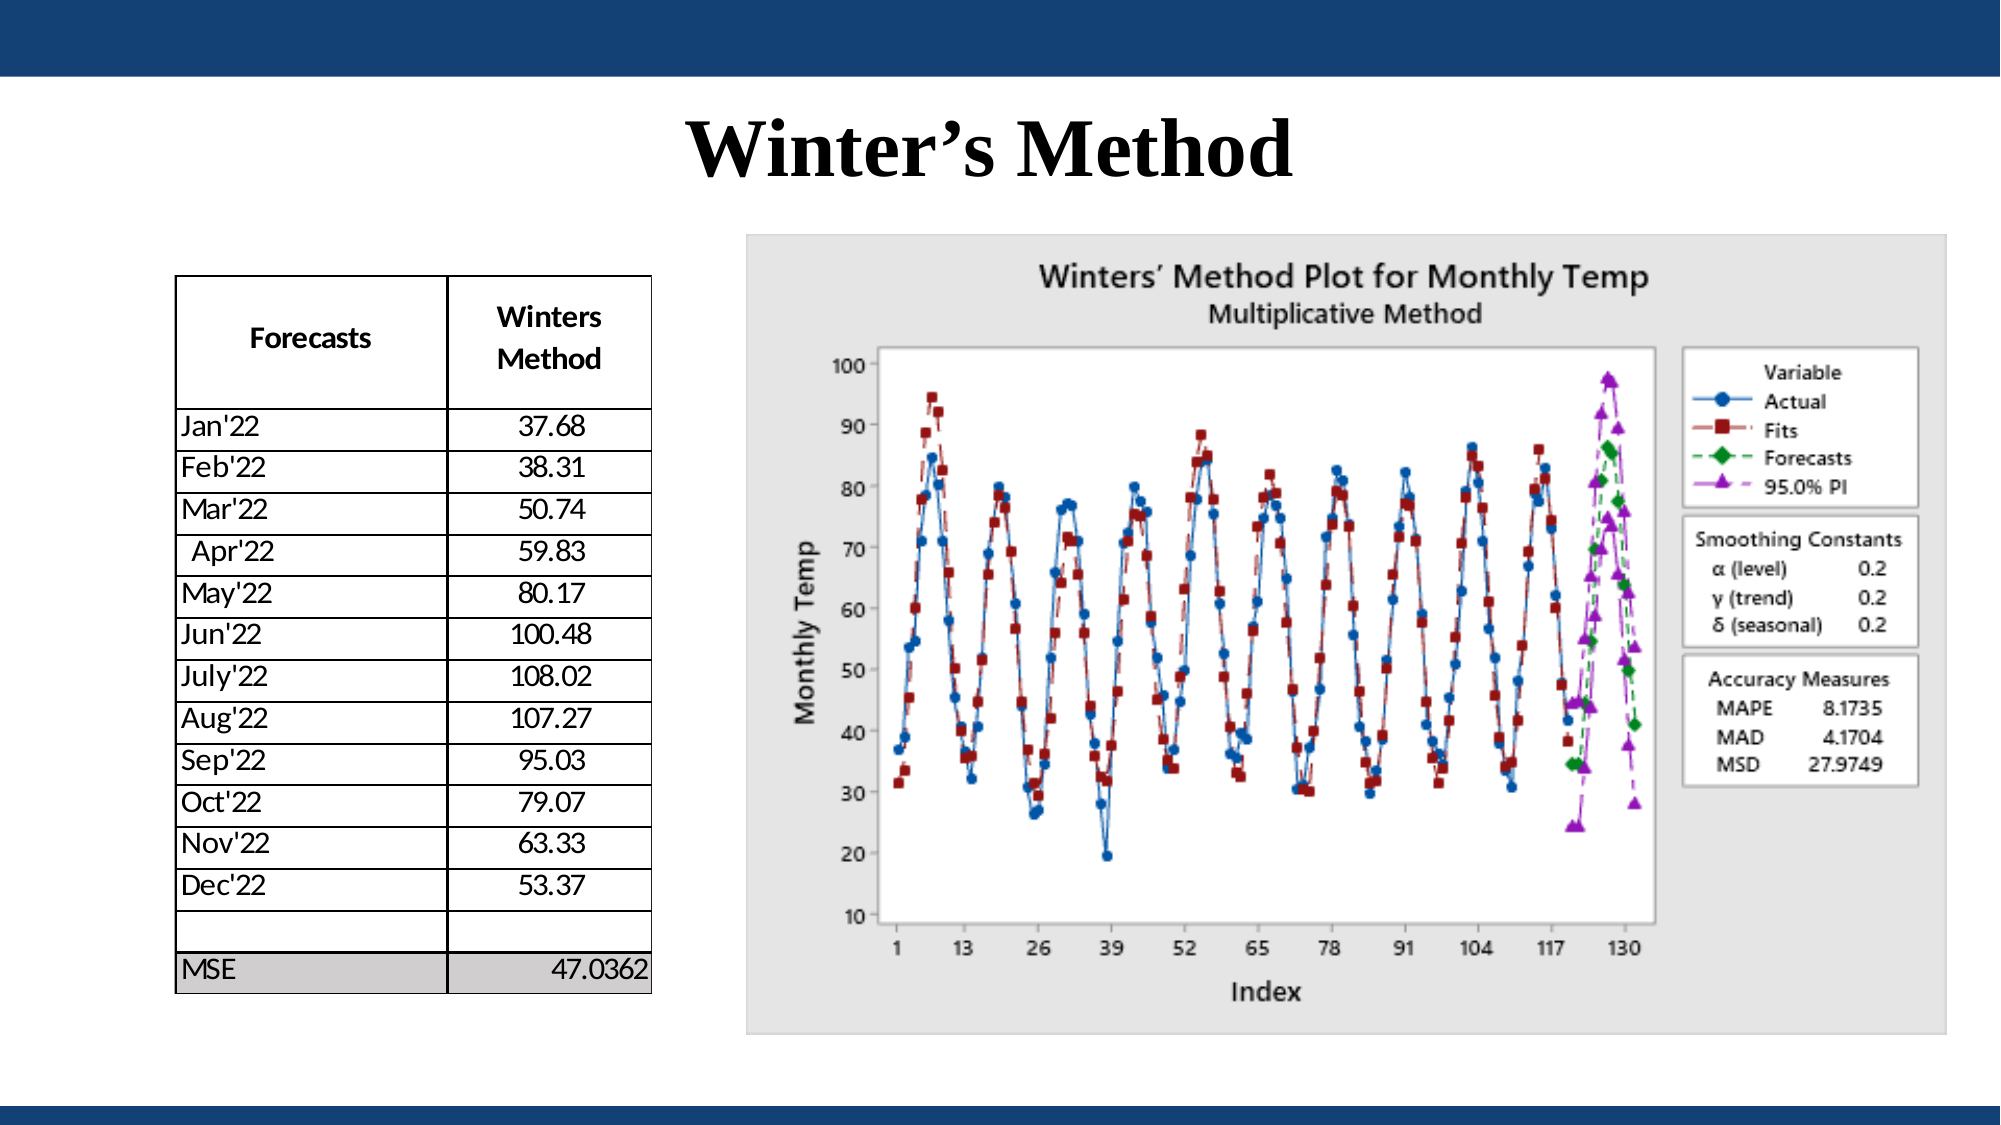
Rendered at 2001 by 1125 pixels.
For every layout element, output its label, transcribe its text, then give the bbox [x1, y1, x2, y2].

title Winter’s Method [99, 90, 1900, 196]
picture [174, 274, 654, 996]
picture [746, 234, 1948, 1036]
